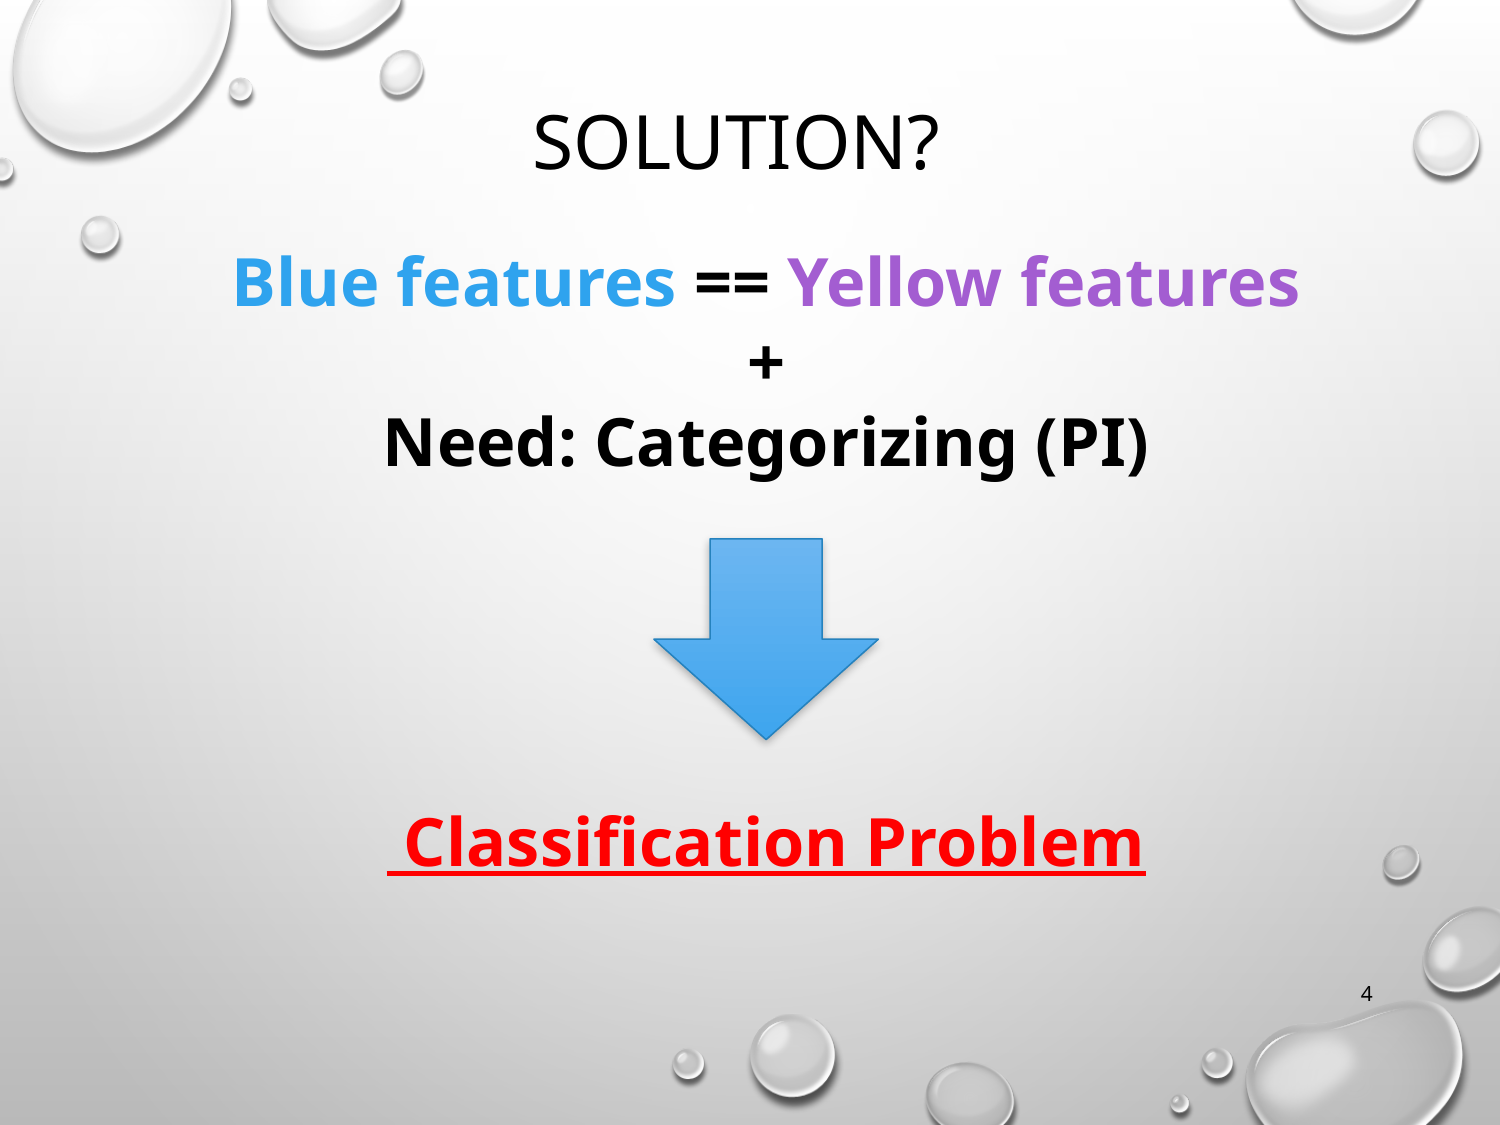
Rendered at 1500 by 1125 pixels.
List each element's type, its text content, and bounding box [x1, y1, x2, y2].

text_box Blue features == Yellow features + Need: Categorizing (PI) Classification Problem [82, 232, 1451, 887]
slide_number 4 [1293, 965, 1388, 1025]
picture [0, 0, 1500, 1125]
title Solution? [98, 14, 1374, 232]
text_box [653, 538, 880, 741]
